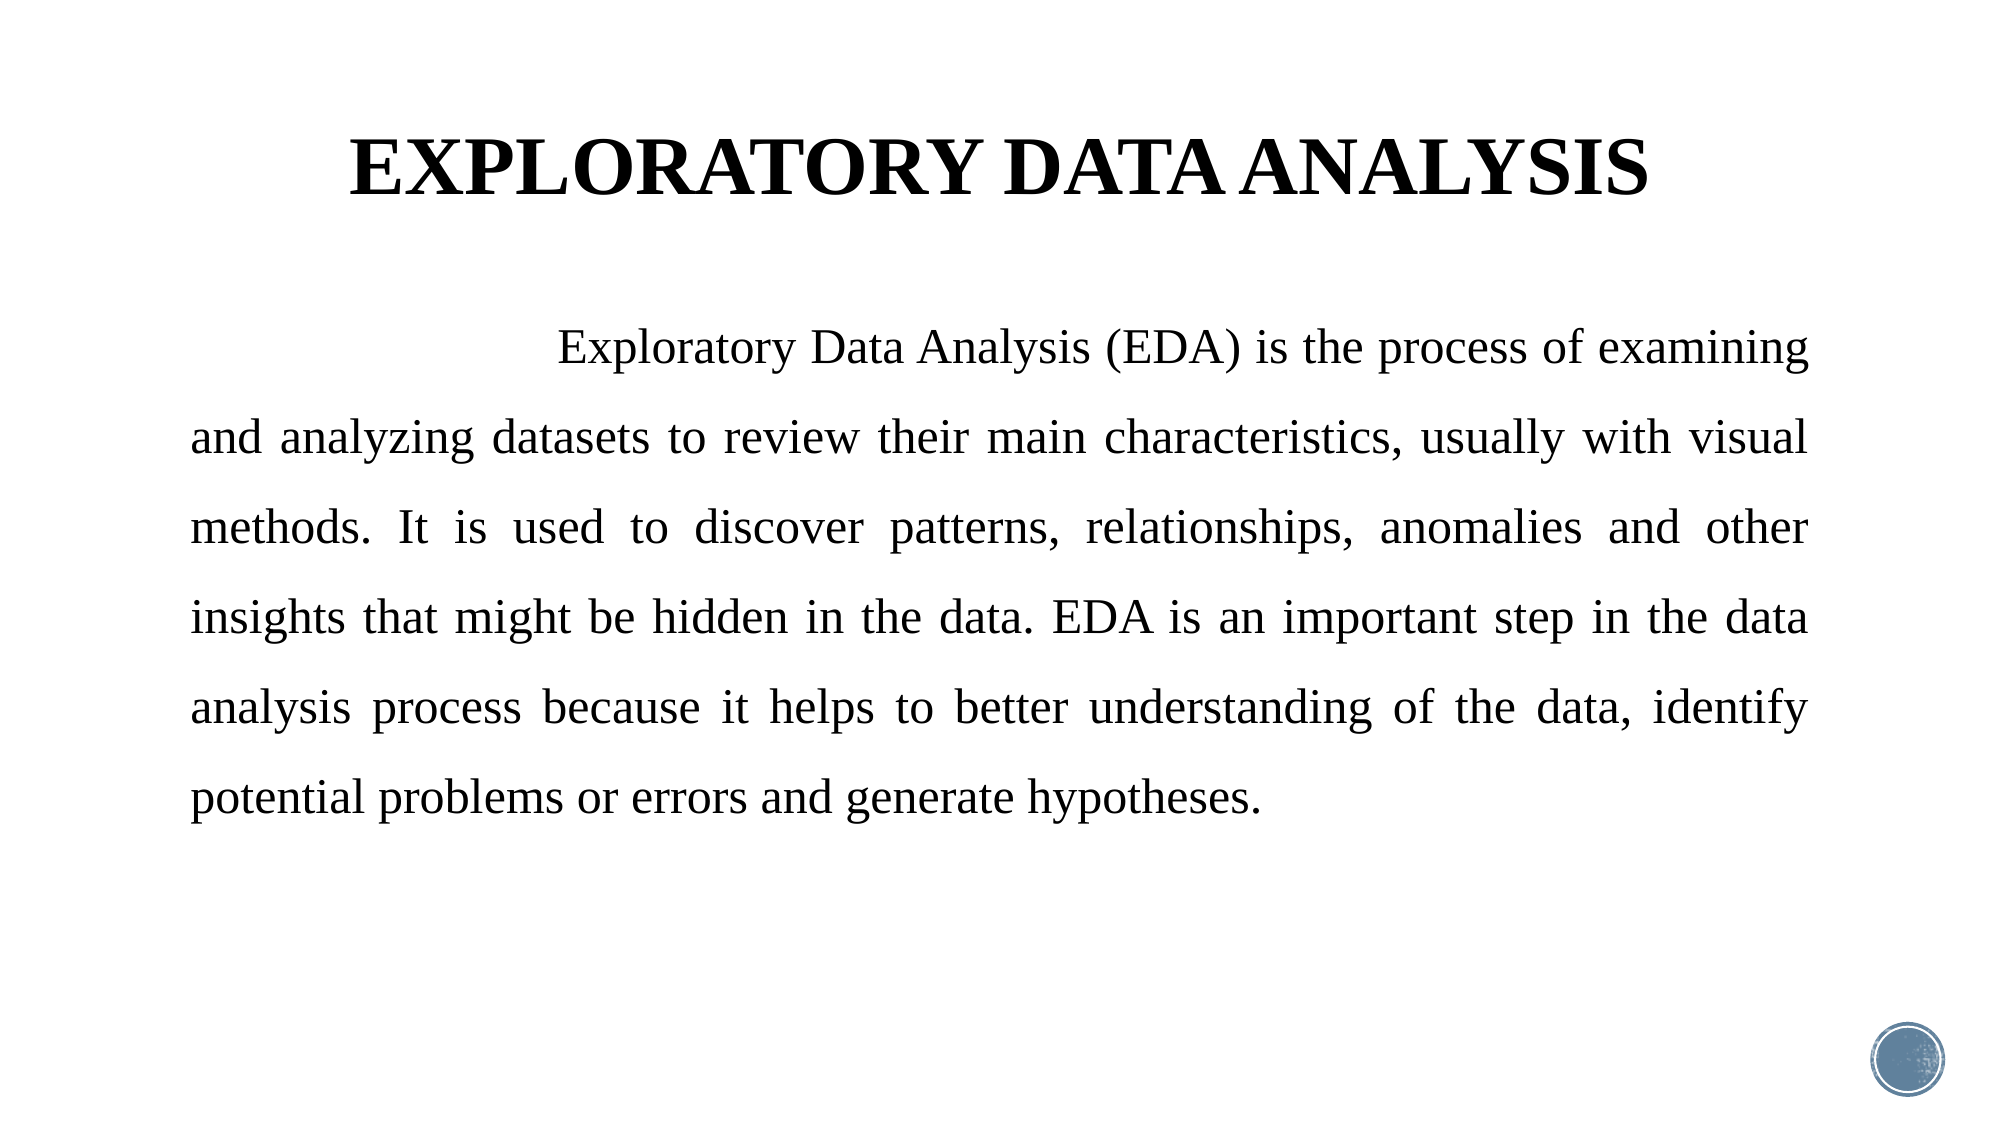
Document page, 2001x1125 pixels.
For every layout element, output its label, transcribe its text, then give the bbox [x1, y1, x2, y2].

title EXPLORATORY DATA ANALYSIS [175, 112, 1826, 223]
list Exploratory Data Analysis (EDA) is the process of examining and analyzing datasets to review their main characteristics, usually with visual methods. It is used to discover patterns, relationships, anomalies and other insights that might be hidden in the data. EDA is an important step in the data analysis process because it helps to better understanding of the data, identify potential problems or errors and generate hypotheses. [175, 275, 1826, 1013]
